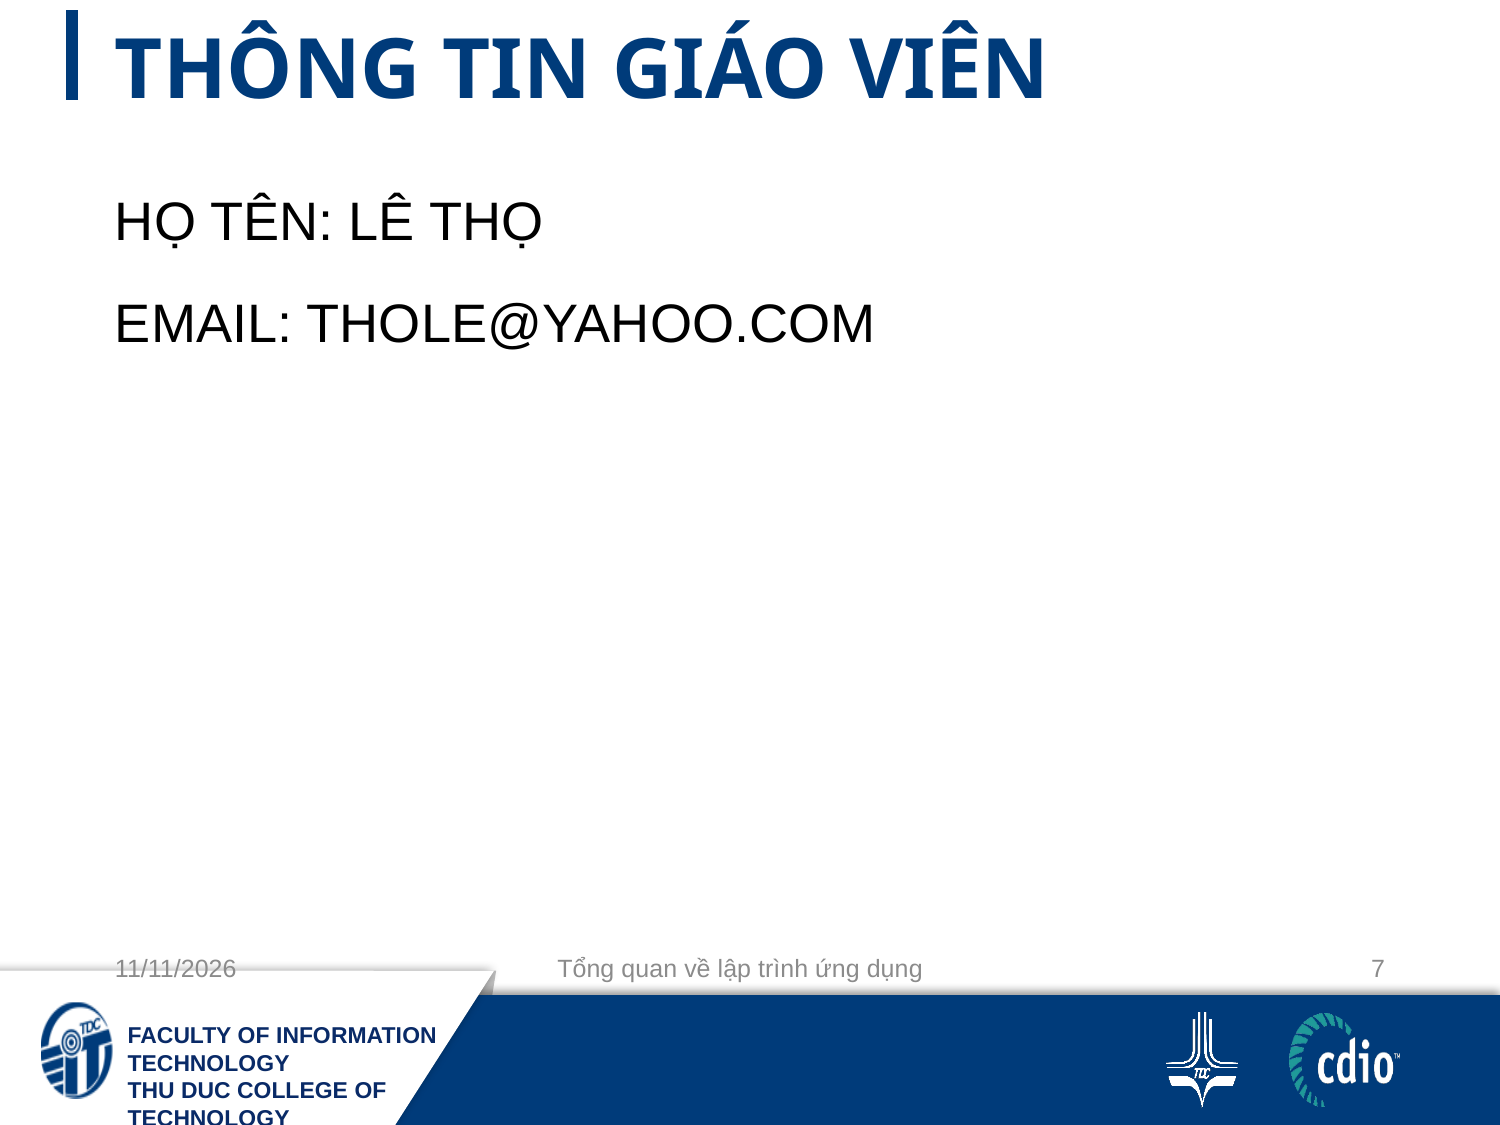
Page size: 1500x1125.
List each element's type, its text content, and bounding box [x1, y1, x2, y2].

list HỌ TÊN: LÊ THỌ EMAIL: THOLE@YAHOO.COM [99, 162, 1394, 882]
slide_number 7 [1062, 937, 1400, 998]
title THÔNG TIN GIÁO VIÊN [99, 5, 1394, 138]
picture [1166, 1012, 1238, 1109]
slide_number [99, 937, 438, 998]
picture [163, 1090, 170, 1096]
picture [202, 1090, 209, 1096]
picture [1289, 1013, 1400, 1107]
picture [257, 1090, 266, 1096]
picture [41, 1001, 340, 1099]
picture [318, 1090, 327, 1096]
footer Tổng quan về lập trình ứng dụng [487, 937, 994, 998]
